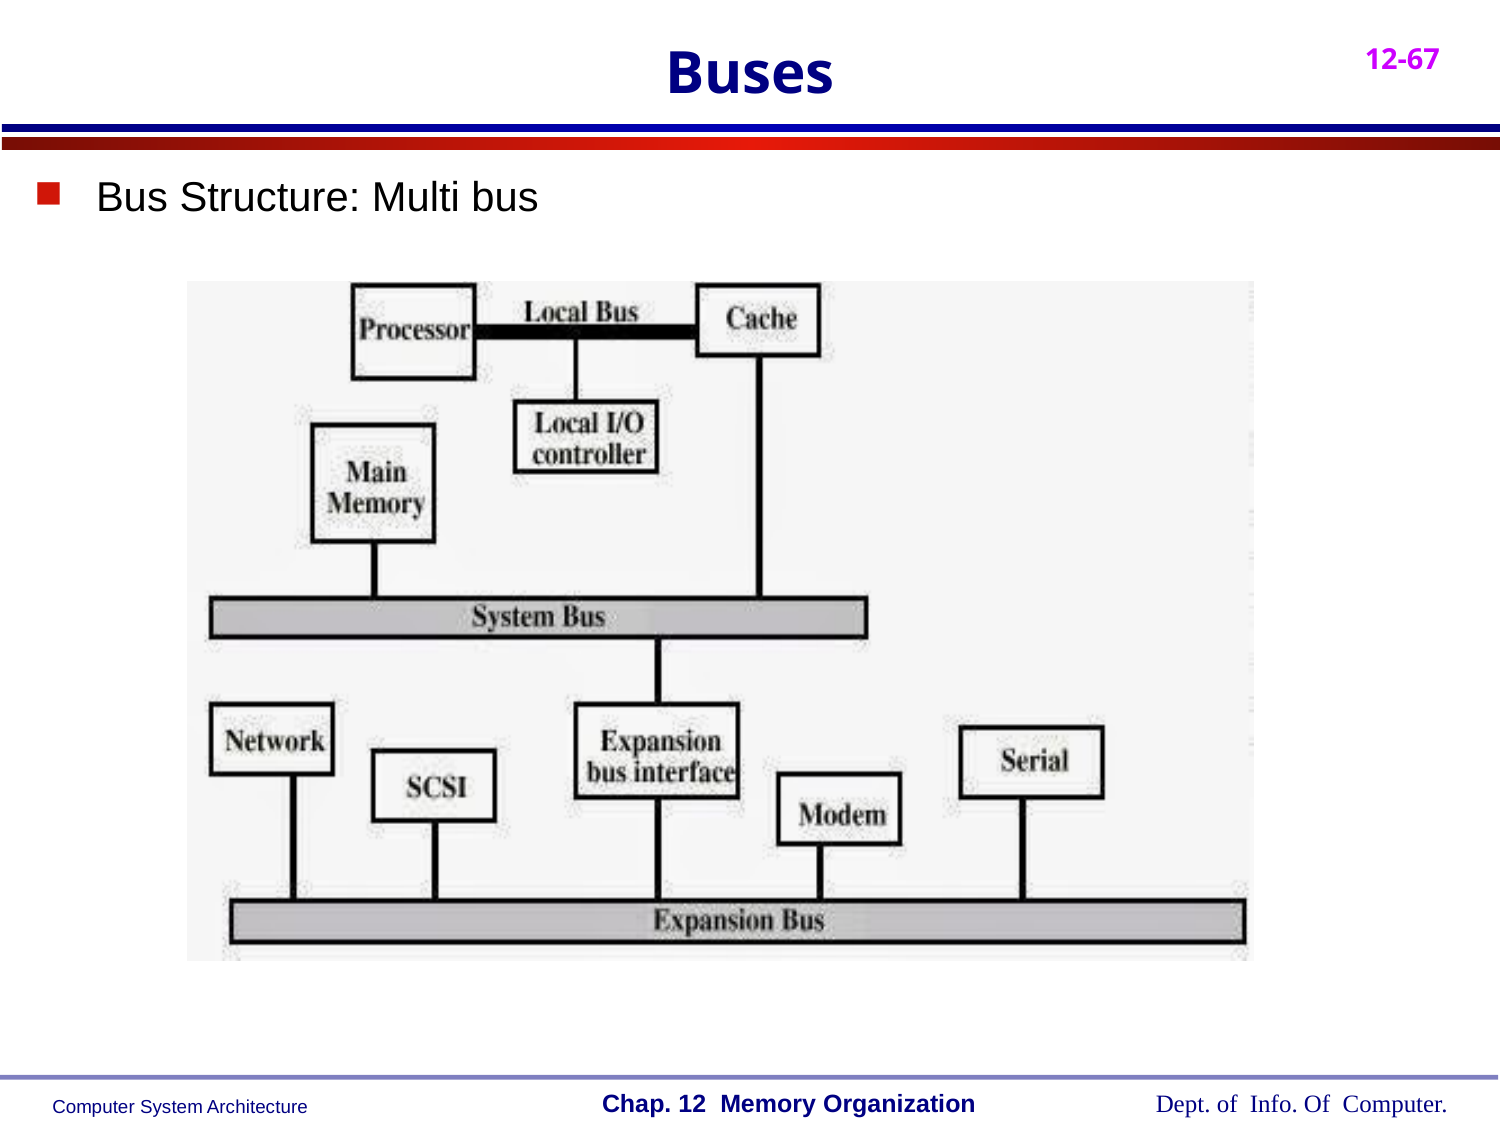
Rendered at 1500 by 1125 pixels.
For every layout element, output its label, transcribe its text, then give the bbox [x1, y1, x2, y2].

list Bus Structure: Multi bus [24, 161, 1451, 235]
title Buses [111, 0, 1388, 113]
picture [187, 281, 1255, 962]
